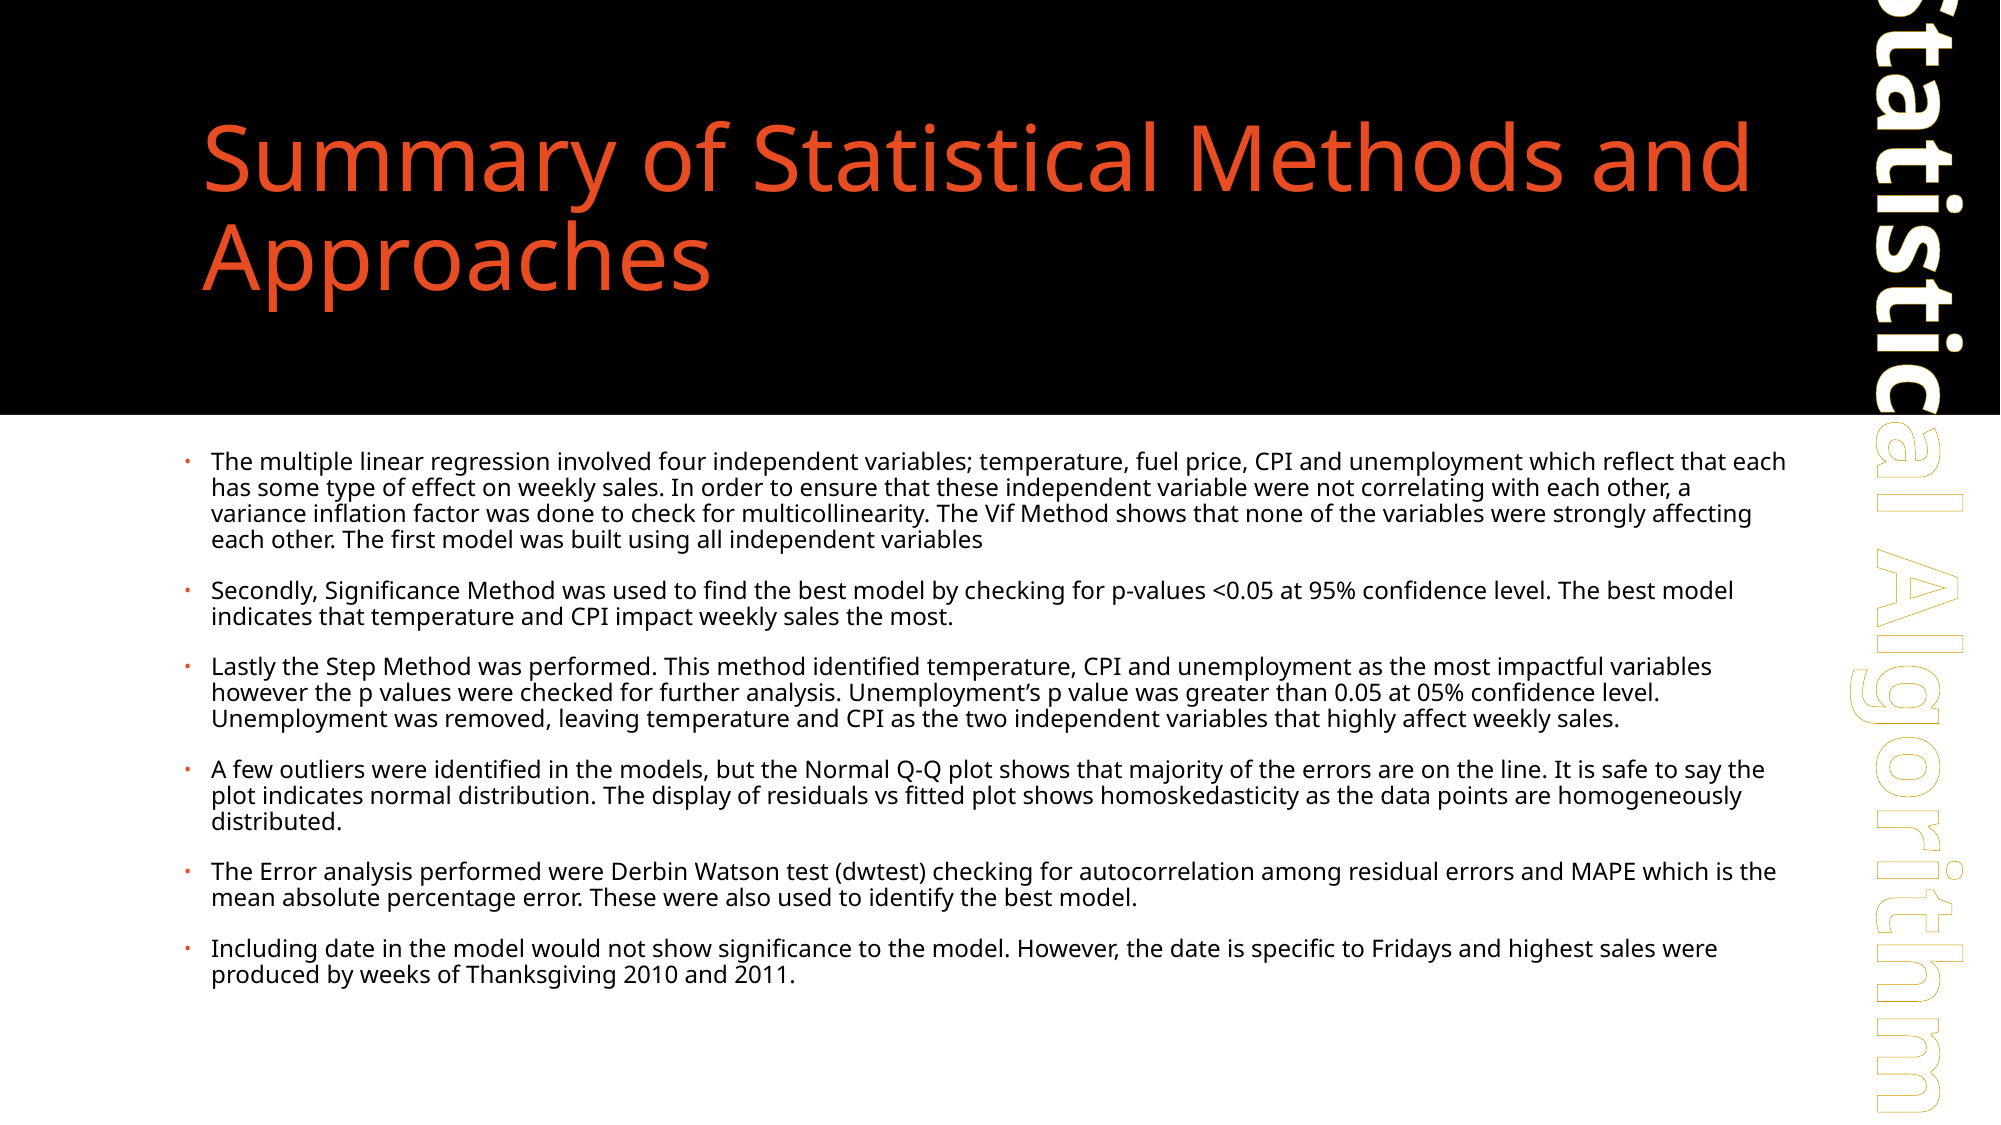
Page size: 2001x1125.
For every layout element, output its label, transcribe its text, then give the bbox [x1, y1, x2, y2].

list The multiple linear regression involved four independent variables; temperature, fuel price, CPI and unemployment which reflect that each has some type of effect on weekly sales. In order to ensure that these independent variable were not correlating with each other, a variance inflation factor was done to check for multicollinearity. The Vif Method shows that none of the variables were strongly affecting each other. The first model was built using all independent variables Secondly, Significance Method was used to find the best model by checking for p-values <0.05 at 95% confidence level. The best model indicates that temperature and CPI impact weekly sales the most. Lastly the Step Method was performed. This method identified temperature, CPI and unemployment as the most impactful variables however the p values were checked for further analysis. Unemployment’s p value was greater than 0.05 at 05% confidence level. Unemployment was removed, leaving temperature and CPI as the two independent variables that highly affect weekly sales. A few outliers were identified in the models, but the Normal Q-Q plot shows that majority of the errors are on the line. It is safe to say the plot indicates normal distribution. The display of residuals vs fitted plot shows homoskedasticity as the data points are homogeneously distributed. The Error analysis performed were Derbin Watson test (dwtest) checking for autocorrelation among residual errors and MAPE which is the mean absolute percentage error. These were also used to identify the best model. Including date in the model would not show significance to the model. However, the date is specific to Fridays and highest sales were produced by weeks of Thanksgiving 2010 and 2011. [162, 442, 1808, 1000]
text_box [0, 413, 1847, 1125]
title Summary of Statistical Methods and Approaches [187, 79, 1808, 343]
text_box [0, 0, 1847, 413]
text_box Statistical Algorithm [1847, 0, 1998, 1125]
